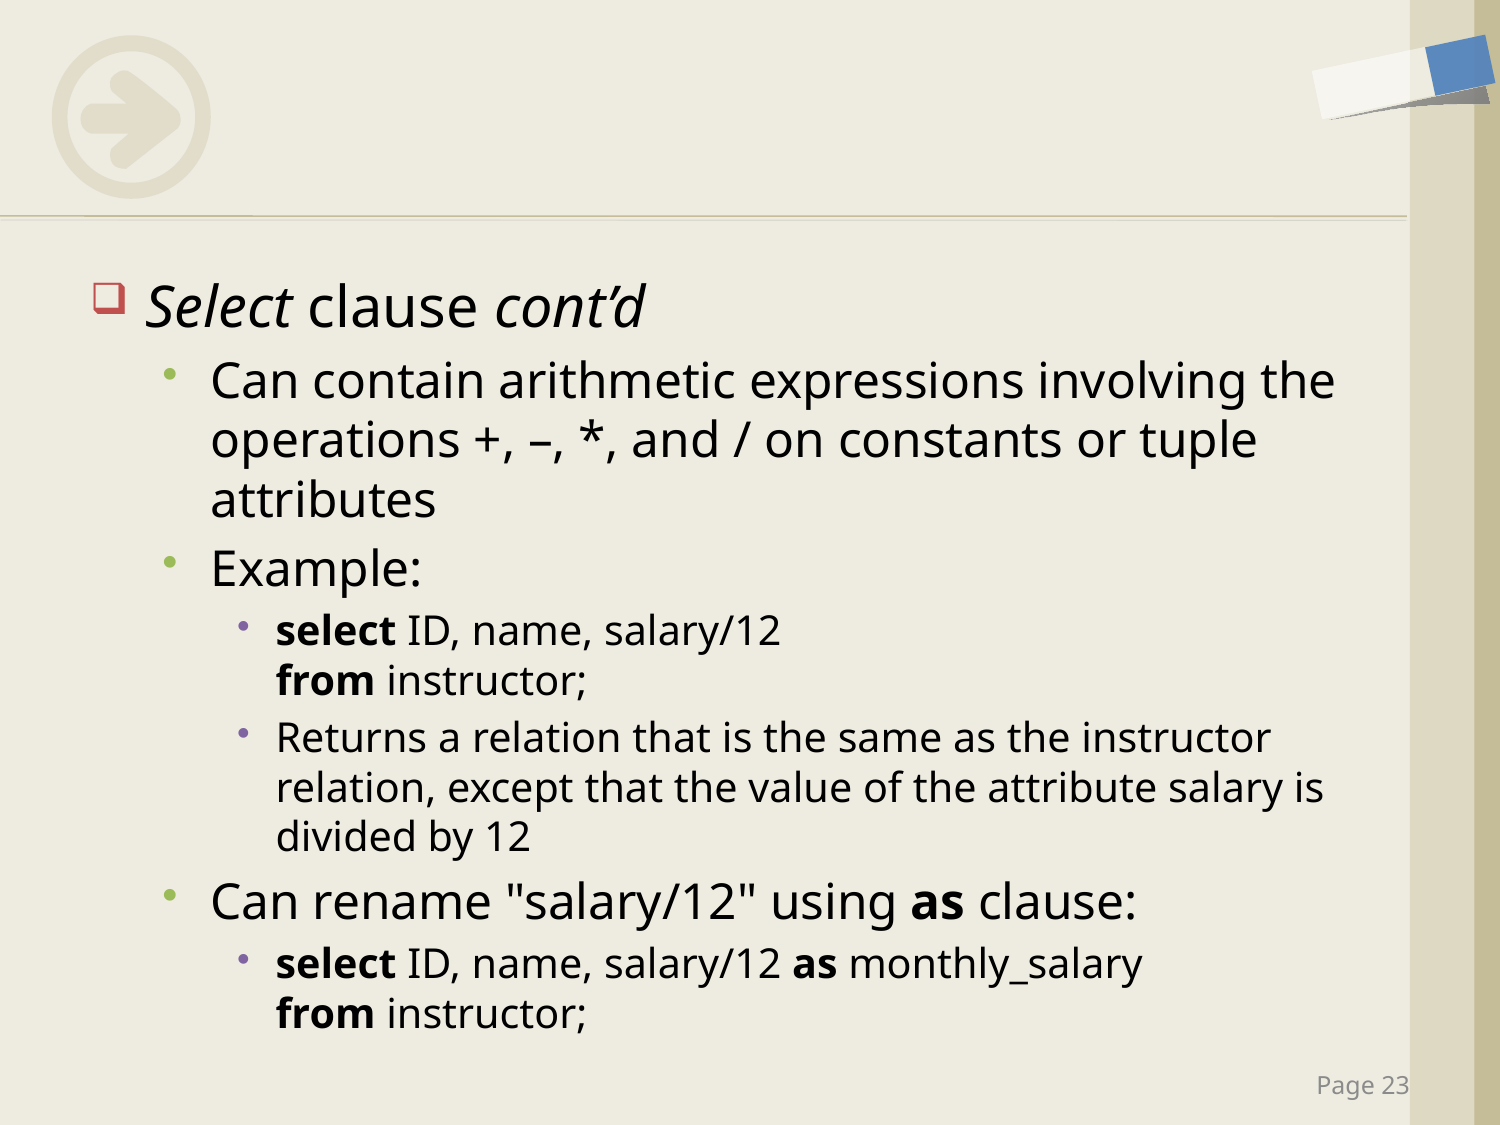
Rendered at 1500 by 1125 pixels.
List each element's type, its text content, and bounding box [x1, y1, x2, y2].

slide_number Page 23 [1061, 1061, 1425, 1112]
list Select clause cont’d Can contain arithmetic expressions involving the operations +, –, *, and / on constants or tuple attributes Example: select ID, name, salary/12 from instructor; Returns a relation that is the same as the instructor relation, except that the value of the attribute salary is divided by 12 Can rename "salary/12" using as clause: select ID, name, salary/12 as monthly_salary from instructor; [75, 262, 1425, 1047]
